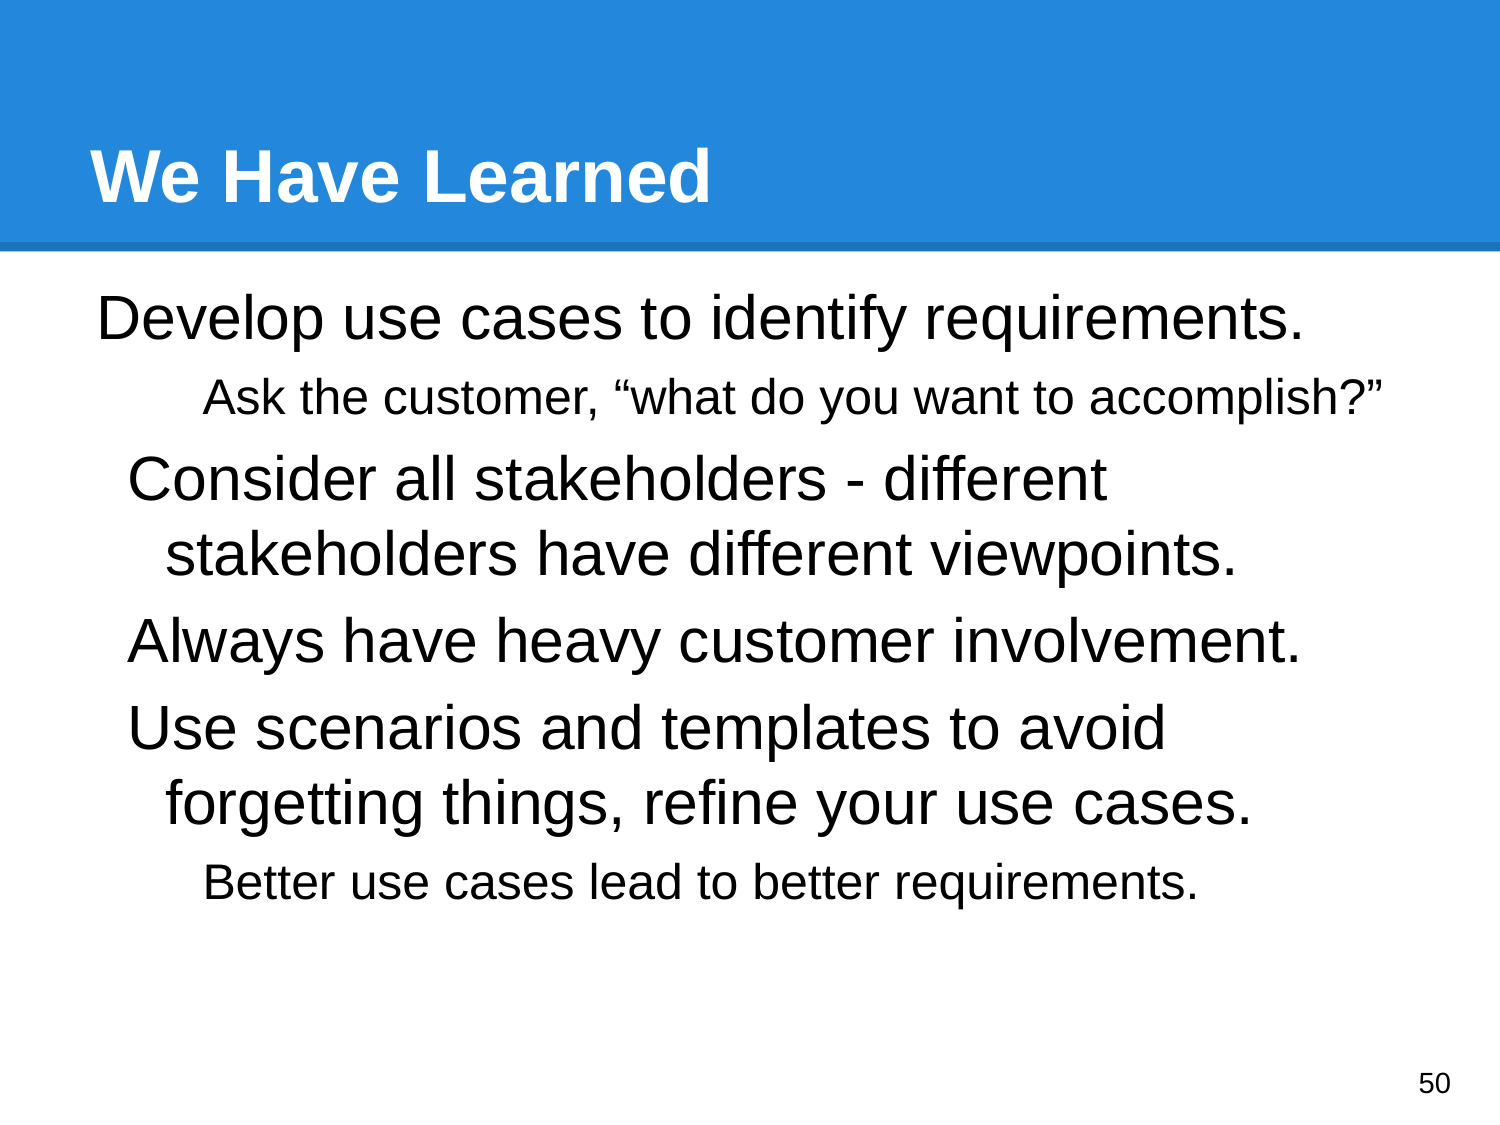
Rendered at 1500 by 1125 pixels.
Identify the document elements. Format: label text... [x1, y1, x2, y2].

list Develop use cases to identify requirements. Ask the customer, “what do you want to accomplish?” Consider all stakeholders - different stakeholders have different viewpoints. Always have heavy customer involvement. Use scenarios and templates to avoid forgetting things, refine your use cases. Better use cases lead to better requirements. [75, 262, 1425, 1078]
title We Have Learned [75, 45, 1425, 233]
slide_number ‹#› [1403, 1038, 1494, 1125]
